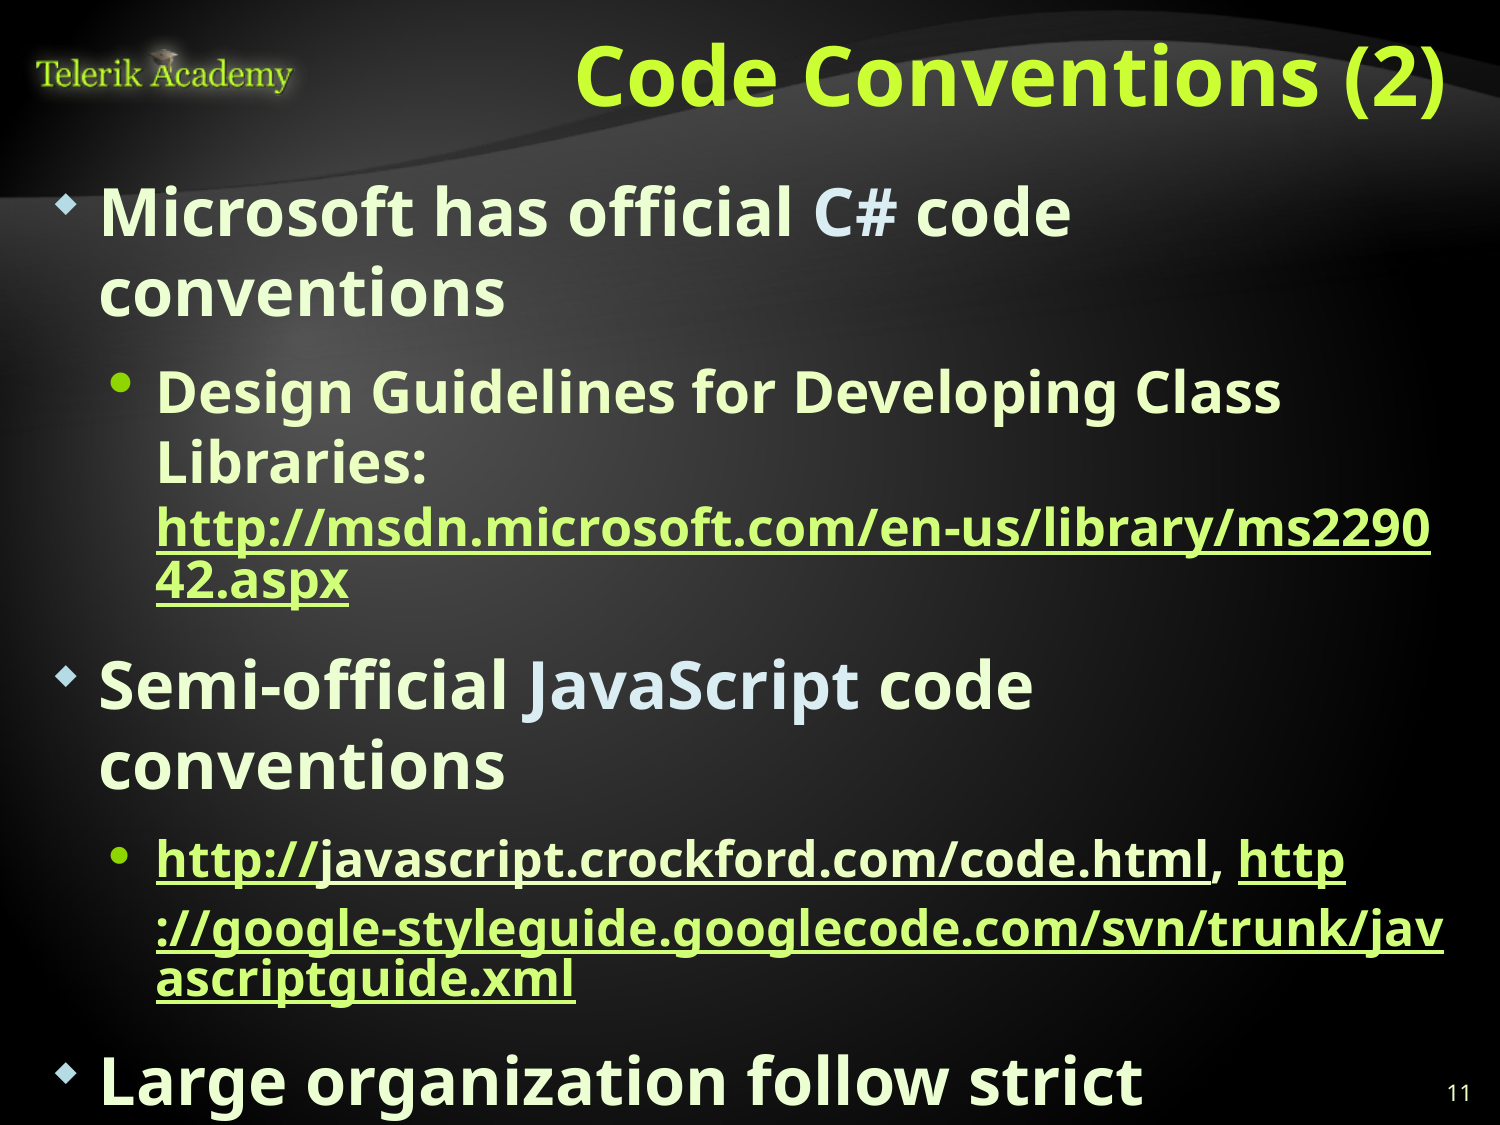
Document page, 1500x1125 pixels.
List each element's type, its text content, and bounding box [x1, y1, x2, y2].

list Microsoft has official C# code conventions Design Guidelines for Developing Class Libraries: http://msdn.microsoft.com/en-us/library/ms229042.aspx Semi-official JavaScript code conventions http://javascript.crockford.com/code.html, http://google-styleguide.googlecode.com/svn/trunk/javascriptguide.xml Large organization follow strict conventions Code conventions can vary in different teams High-quality code goes beyond code conventions Software quality is a way of thinking! [37, 162, 1463, 1088]
slide_number 11 [1412, 1074, 1488, 1113]
picture [0, 0, 1500, 1125]
title Code Conventions (2) [300, 12, 1463, 150]
